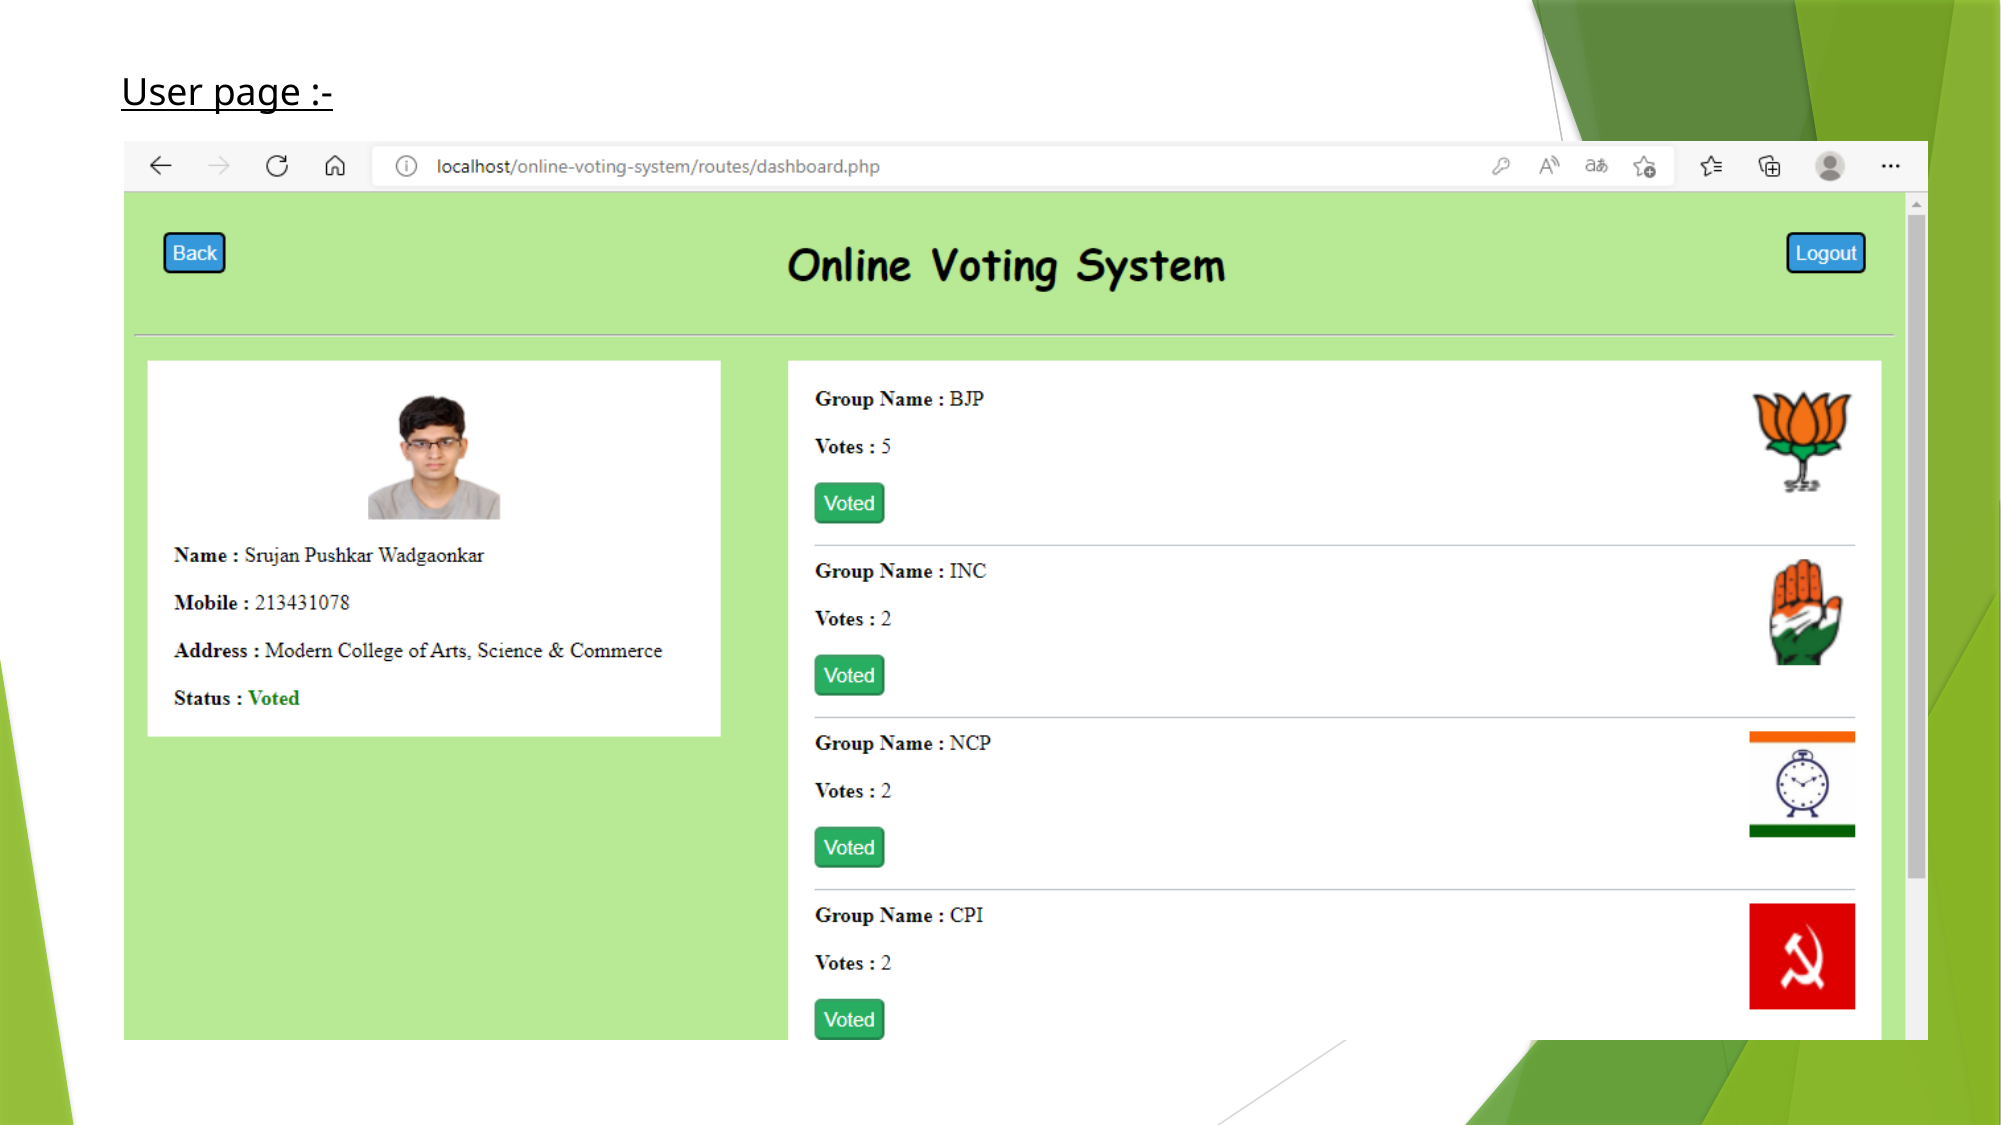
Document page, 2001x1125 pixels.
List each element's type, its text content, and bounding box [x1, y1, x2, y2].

text_box User page :- [106, 60, 420, 121]
picture [123, 141, 1929, 1041]
